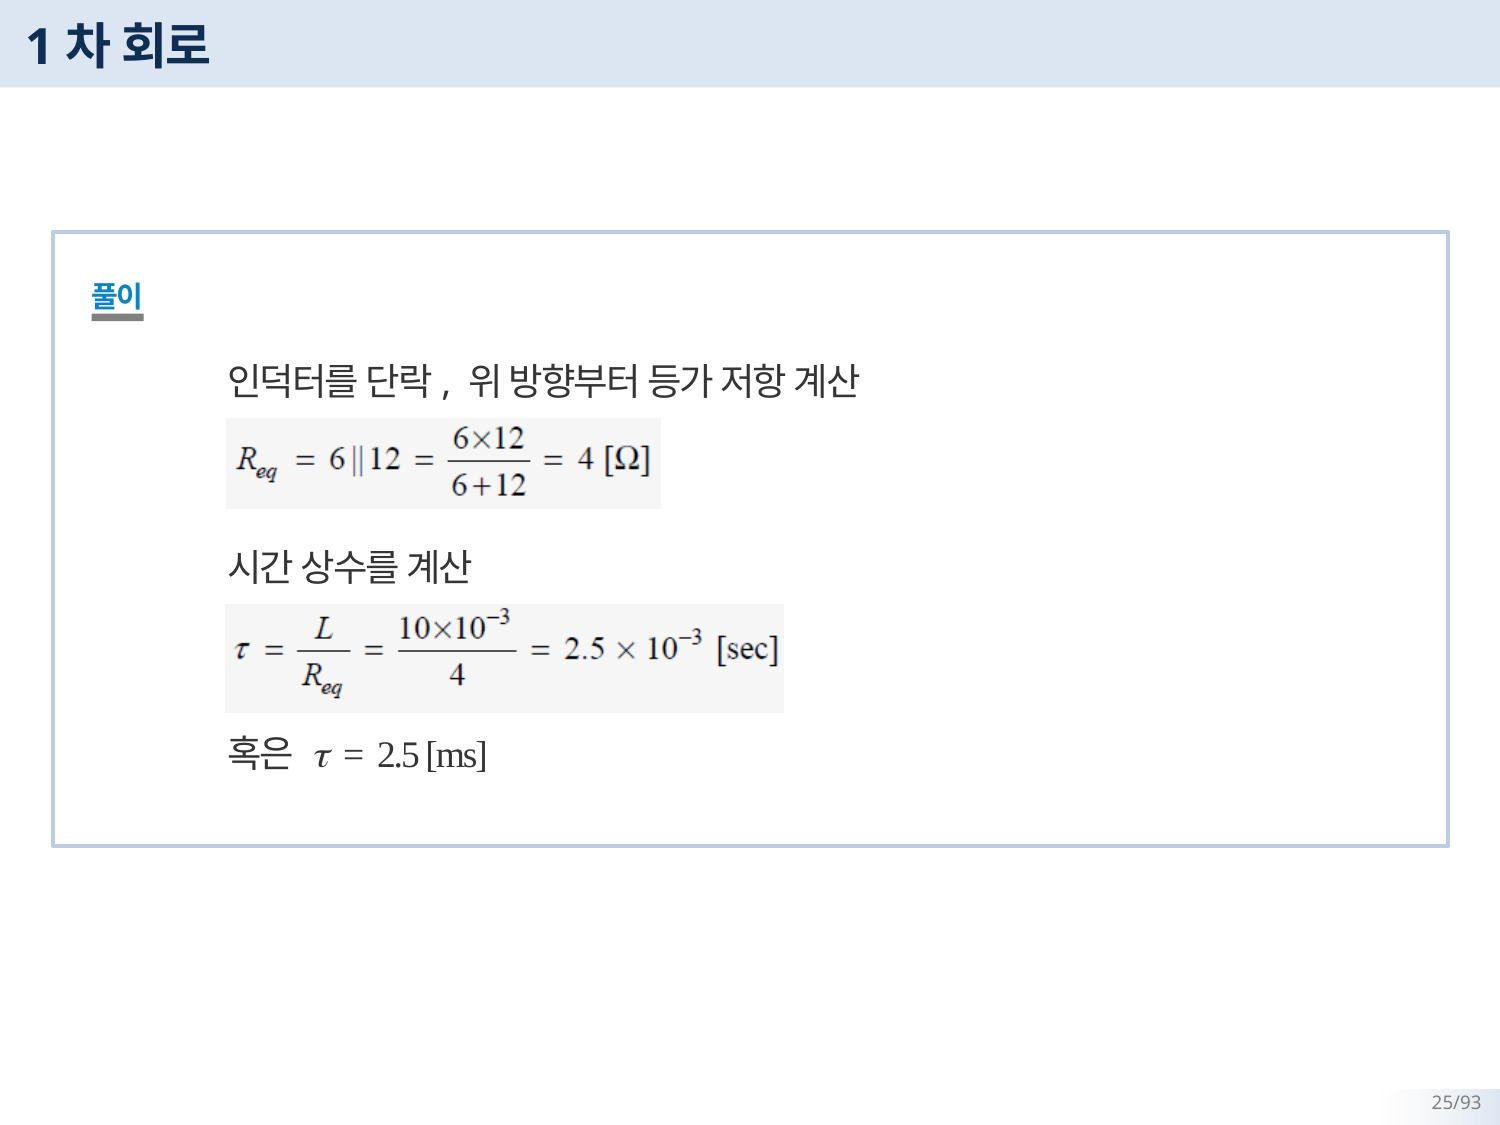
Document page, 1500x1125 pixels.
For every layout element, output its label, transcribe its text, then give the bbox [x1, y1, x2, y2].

picture [226, 418, 661, 509]
title 1차 회로 [10, 5, 1288, 84]
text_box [74, 266, 160, 322]
text_box [51, 230, 1450, 848]
picture [225, 604, 784, 714]
